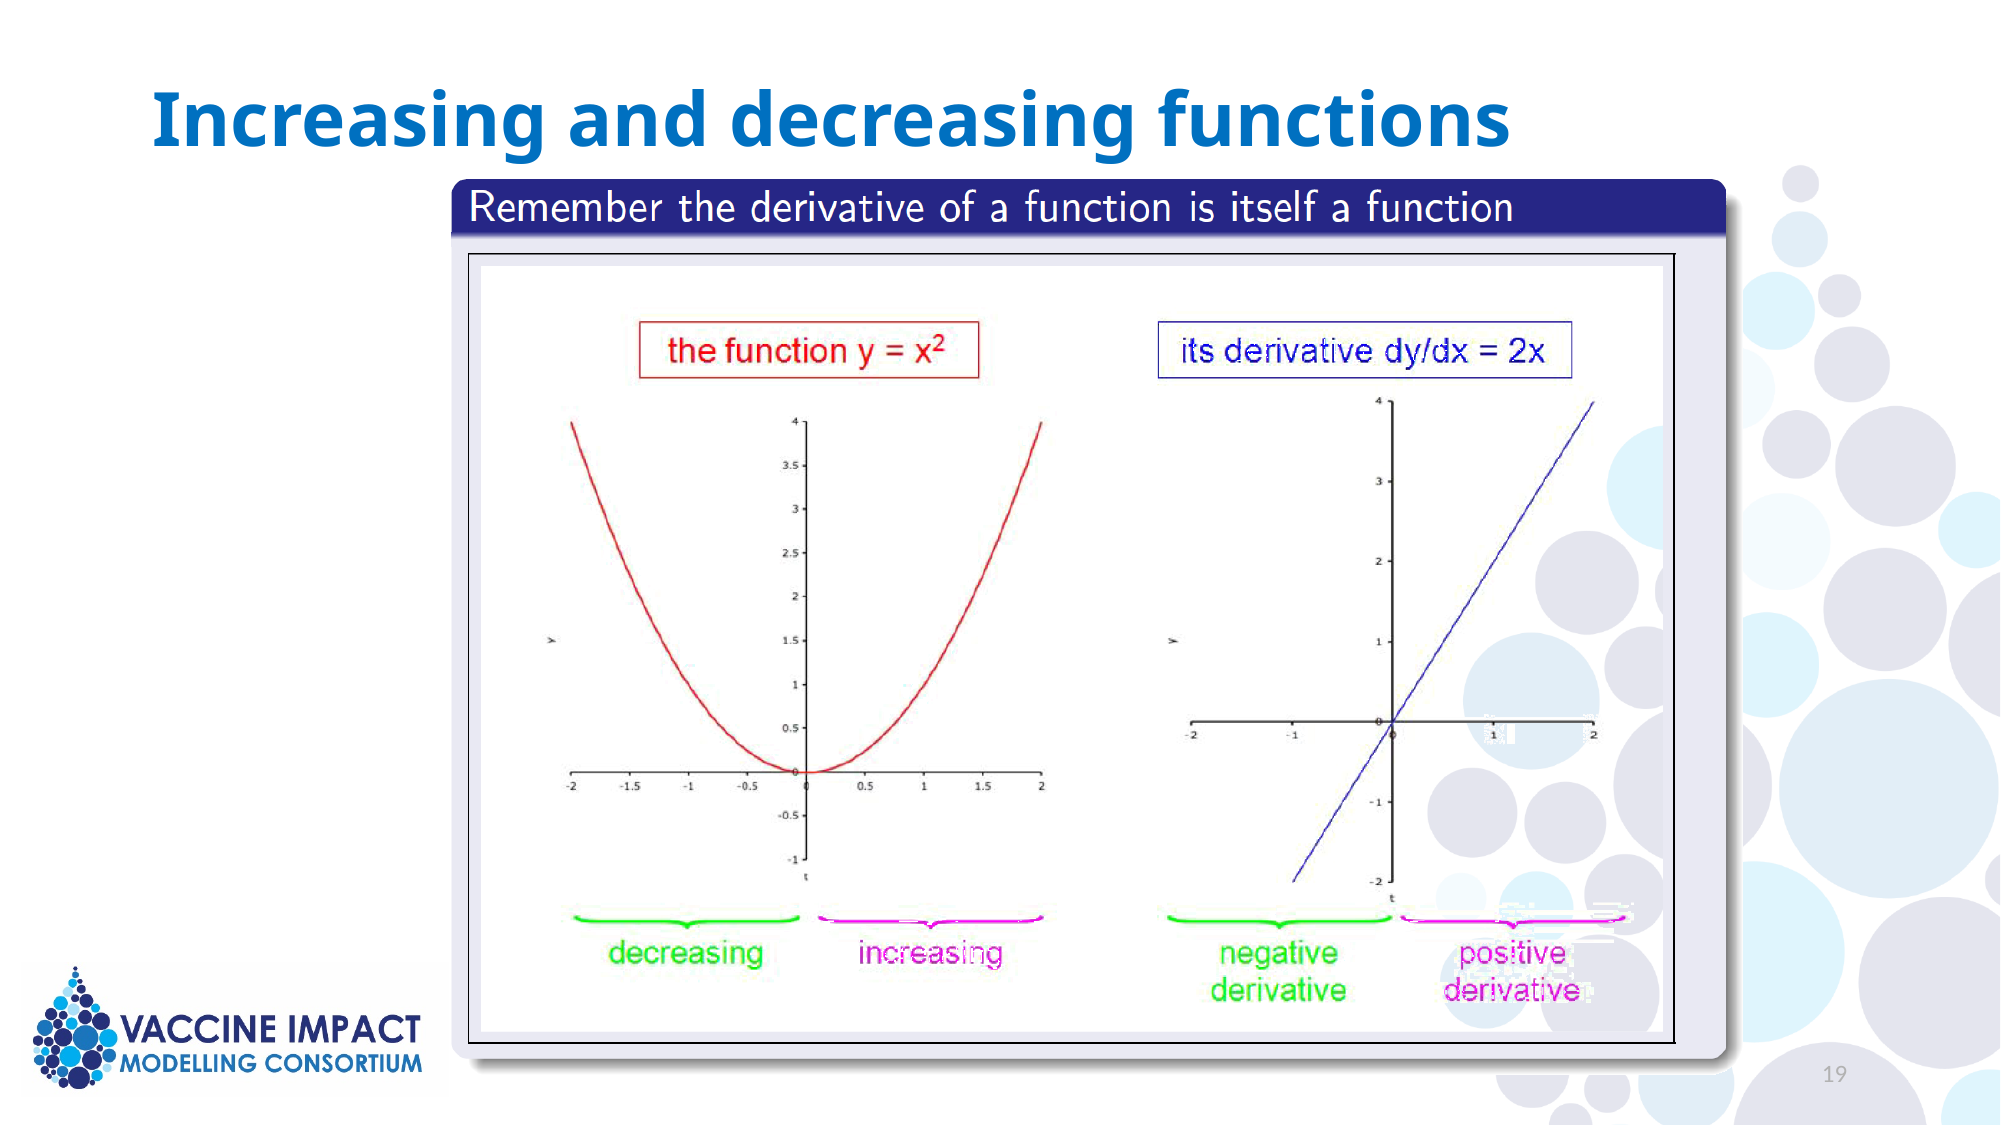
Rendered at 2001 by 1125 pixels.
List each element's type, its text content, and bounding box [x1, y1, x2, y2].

picture [0, 0, 2001, 1125]
title Increasing and decreasing functions [137, 59, 1863, 185]
slide_number 19 [1412, 1042, 1863, 1103]
